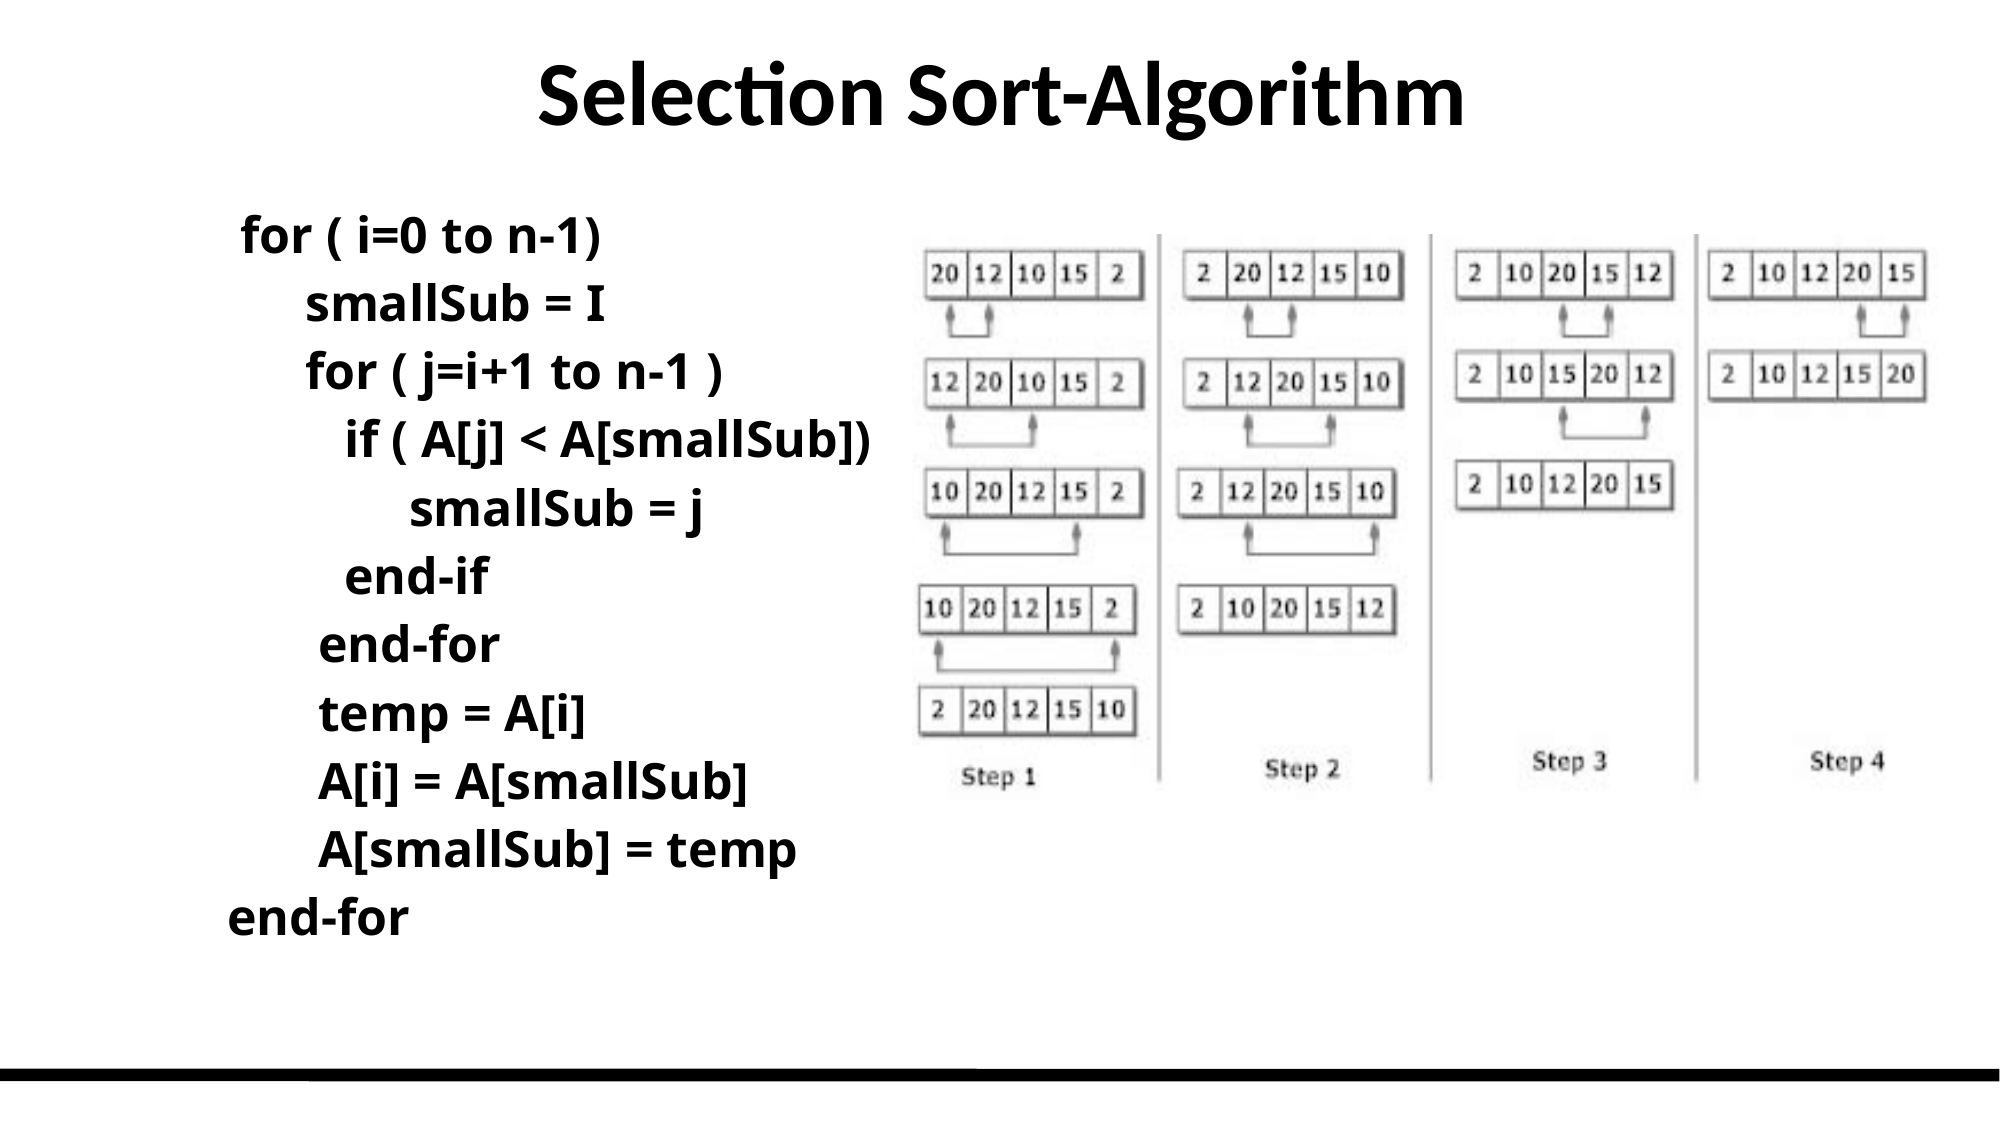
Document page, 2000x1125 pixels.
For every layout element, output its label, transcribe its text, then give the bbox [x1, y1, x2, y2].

picture [911, 234, 1938, 801]
table_header for ( i=0 to n-1) smallSub = I for ( j=i+1 to n-1 ) if ( A[j] < A[smallSub]) smallSub = j end-if end-for temp = A[i] A[i] = A[smallSub] A[smallSub] = temp end-for [213, 193, 1086, 1006]
table_header [1088, 193, 1961, 1006]
title Selection Sort-Algorithm [5, 2, 2000, 176]
